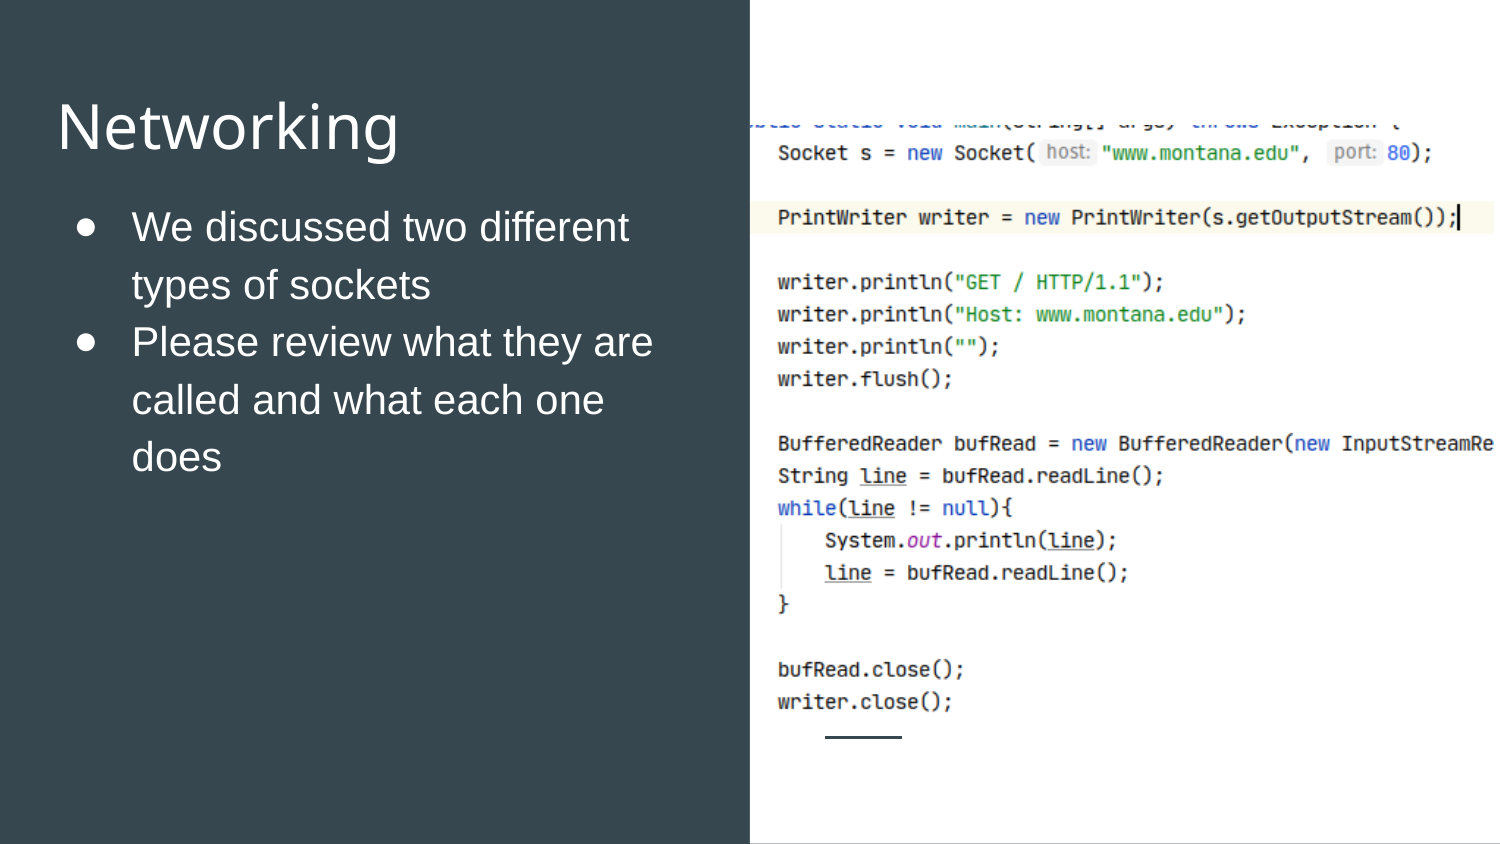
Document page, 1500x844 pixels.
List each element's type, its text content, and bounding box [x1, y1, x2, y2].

text_box Networking [41, 71, 947, 178]
picture [749, 125, 1494, 719]
list We discussed two different types of sockets Please review what they are called and what each one does [41, 177, 707, 739]
